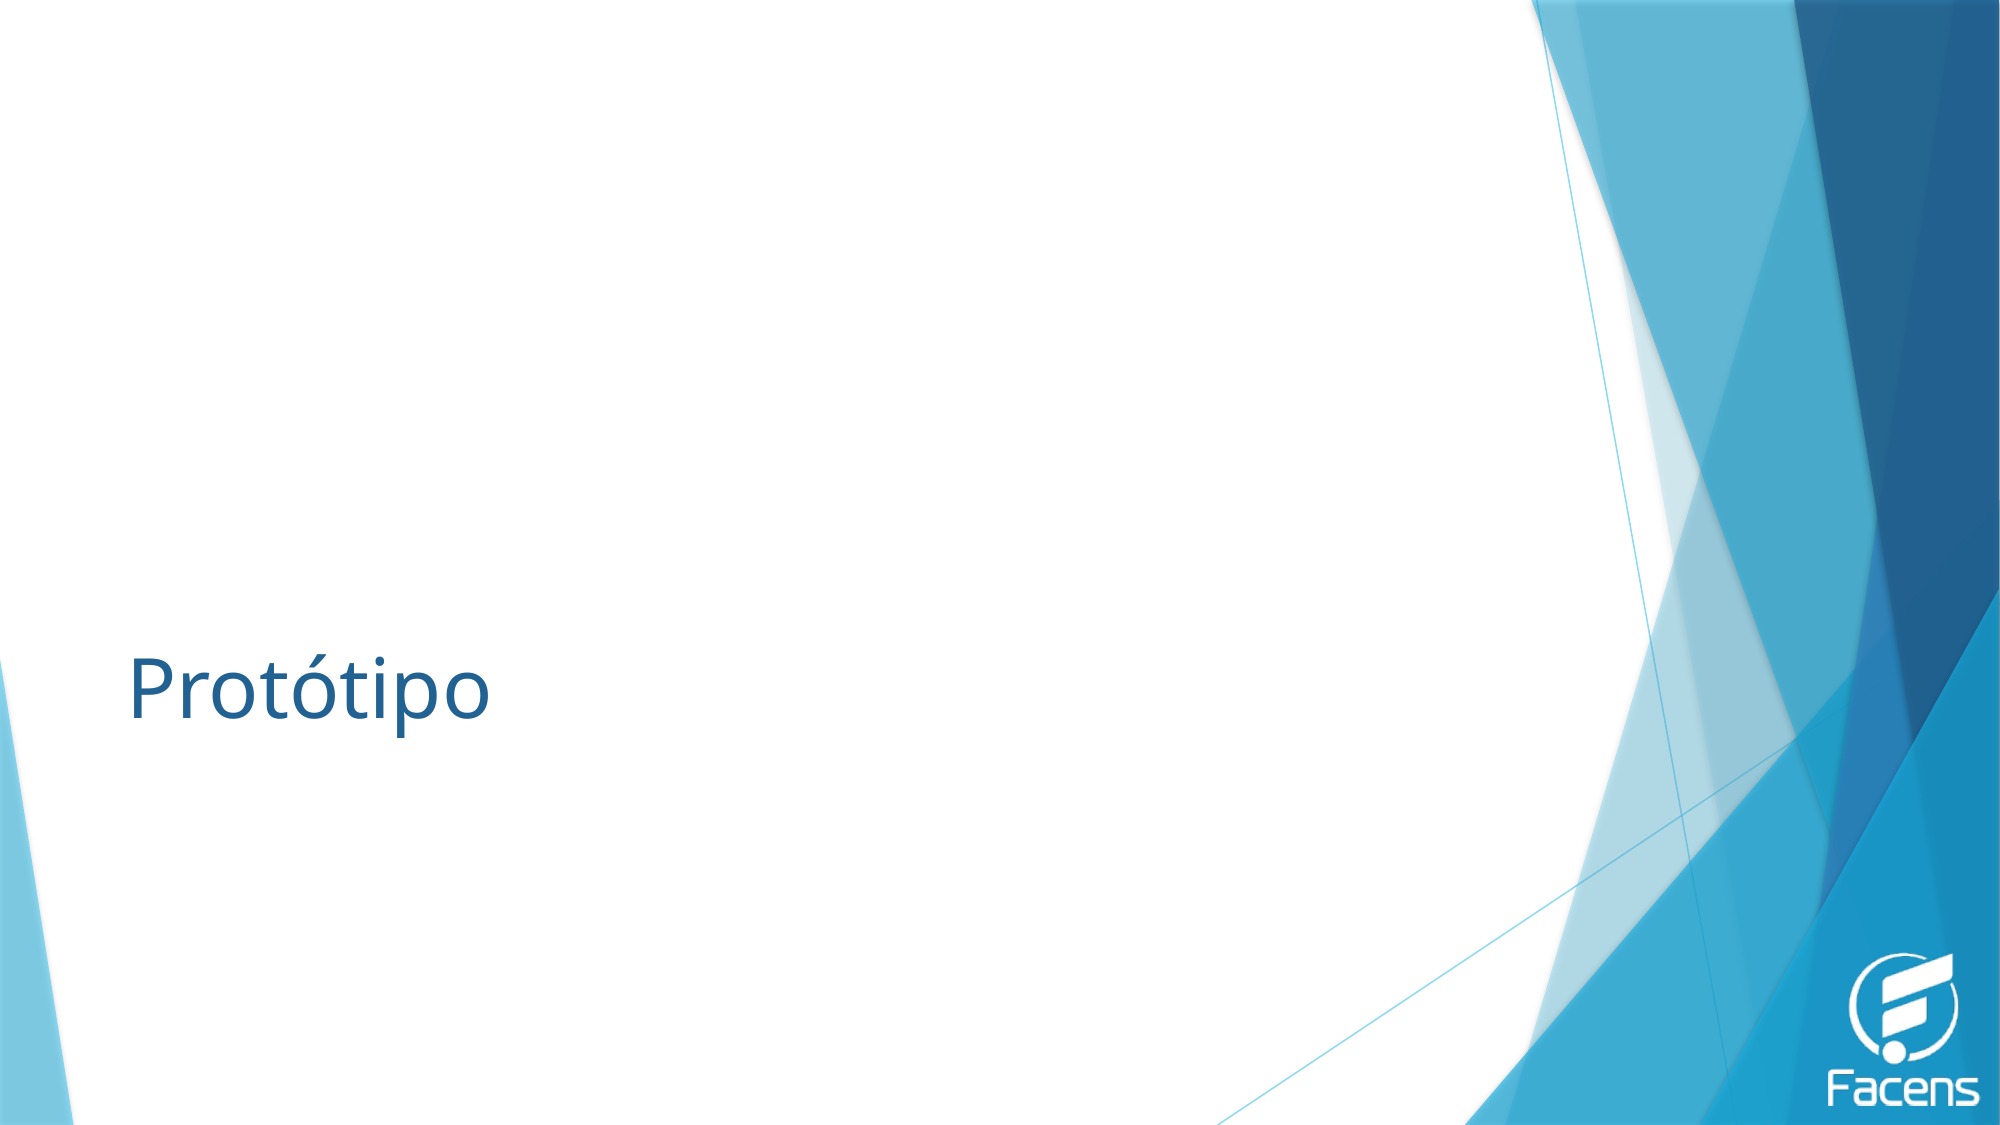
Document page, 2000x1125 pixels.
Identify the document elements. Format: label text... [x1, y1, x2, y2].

title Protótipo [111, 443, 1521, 743]
picture [1827, 952, 1981, 1107]
